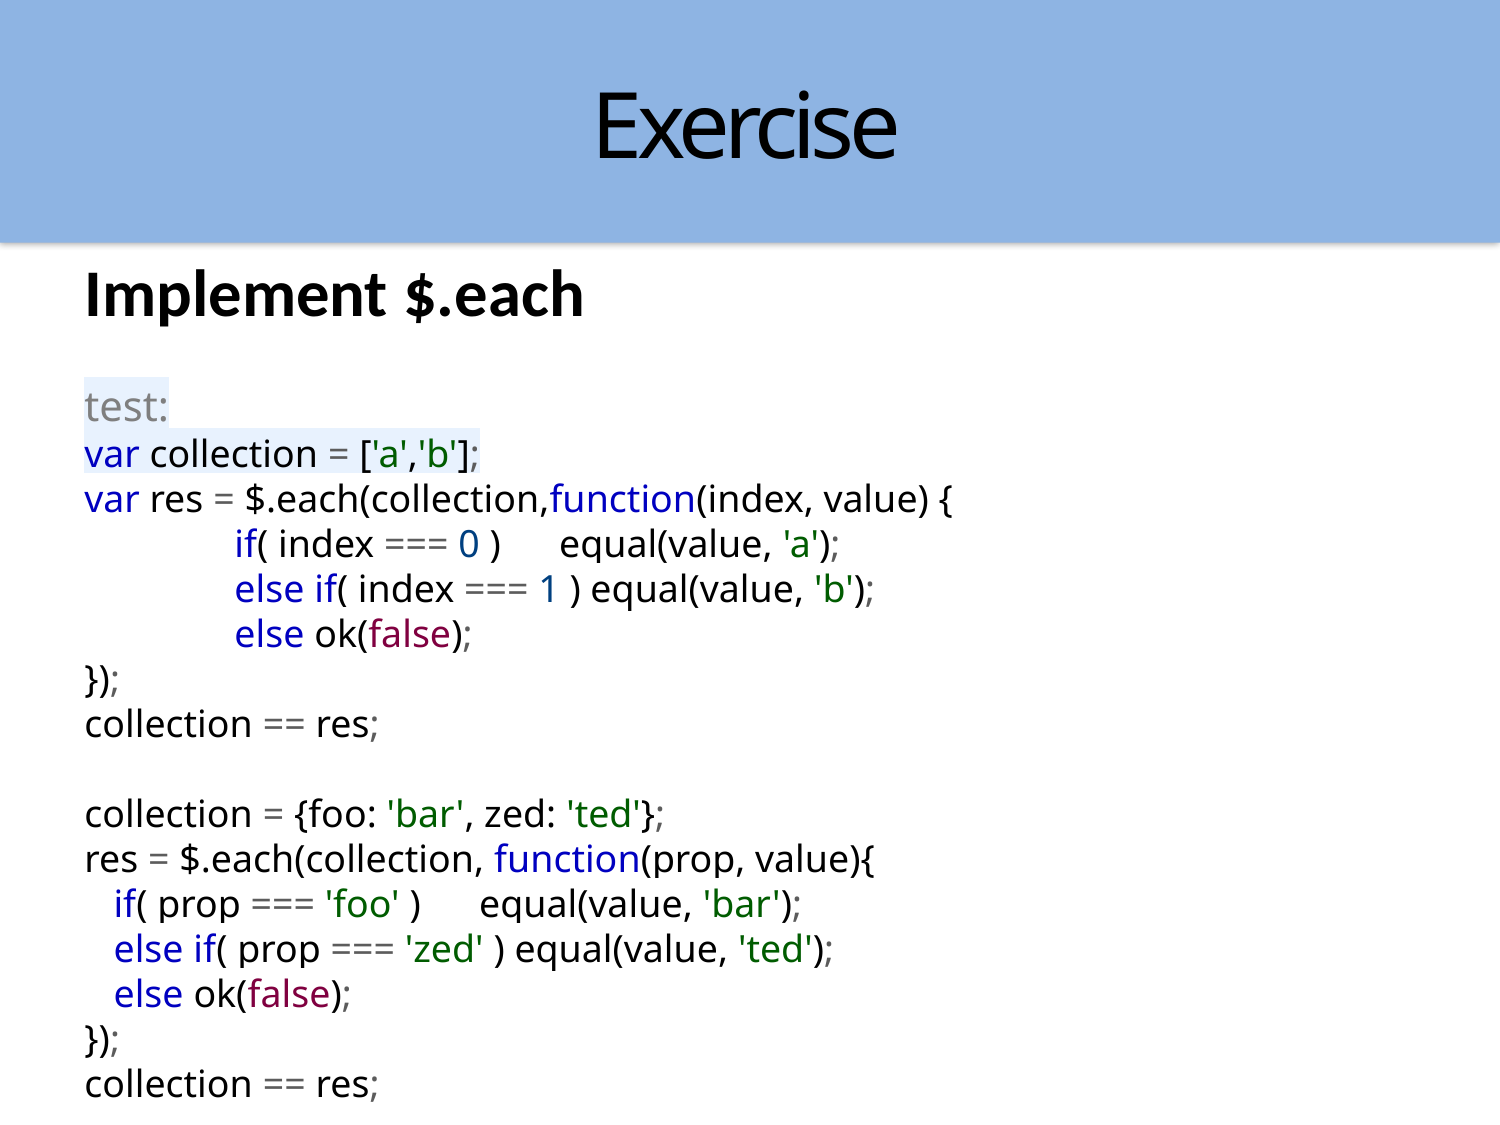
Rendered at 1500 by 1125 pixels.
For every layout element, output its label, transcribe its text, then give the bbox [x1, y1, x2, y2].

text_box [0, 0, 1500, 243]
text_box Implement $.each test: var collection = ['a','b']; var res = $.each(collection,function(index, value) { if( index === 0 ) equal(value, 'a'); else if( index === 1 ) equal(value, 'b'); else ok(false); }); collection == res; collection = {foo: 'bar', zed: 'ted'}; res = $.each(collection, function(prop, value){ if( prop === 'foo' ) equal(value, 'bar'); else if( prop === 'zed' ) equal(value, 'ted'); else ok(false); }); collection == res; [69, 252, 1318, 1113]
text_box Exercise [69, 58, 1442, 184]
